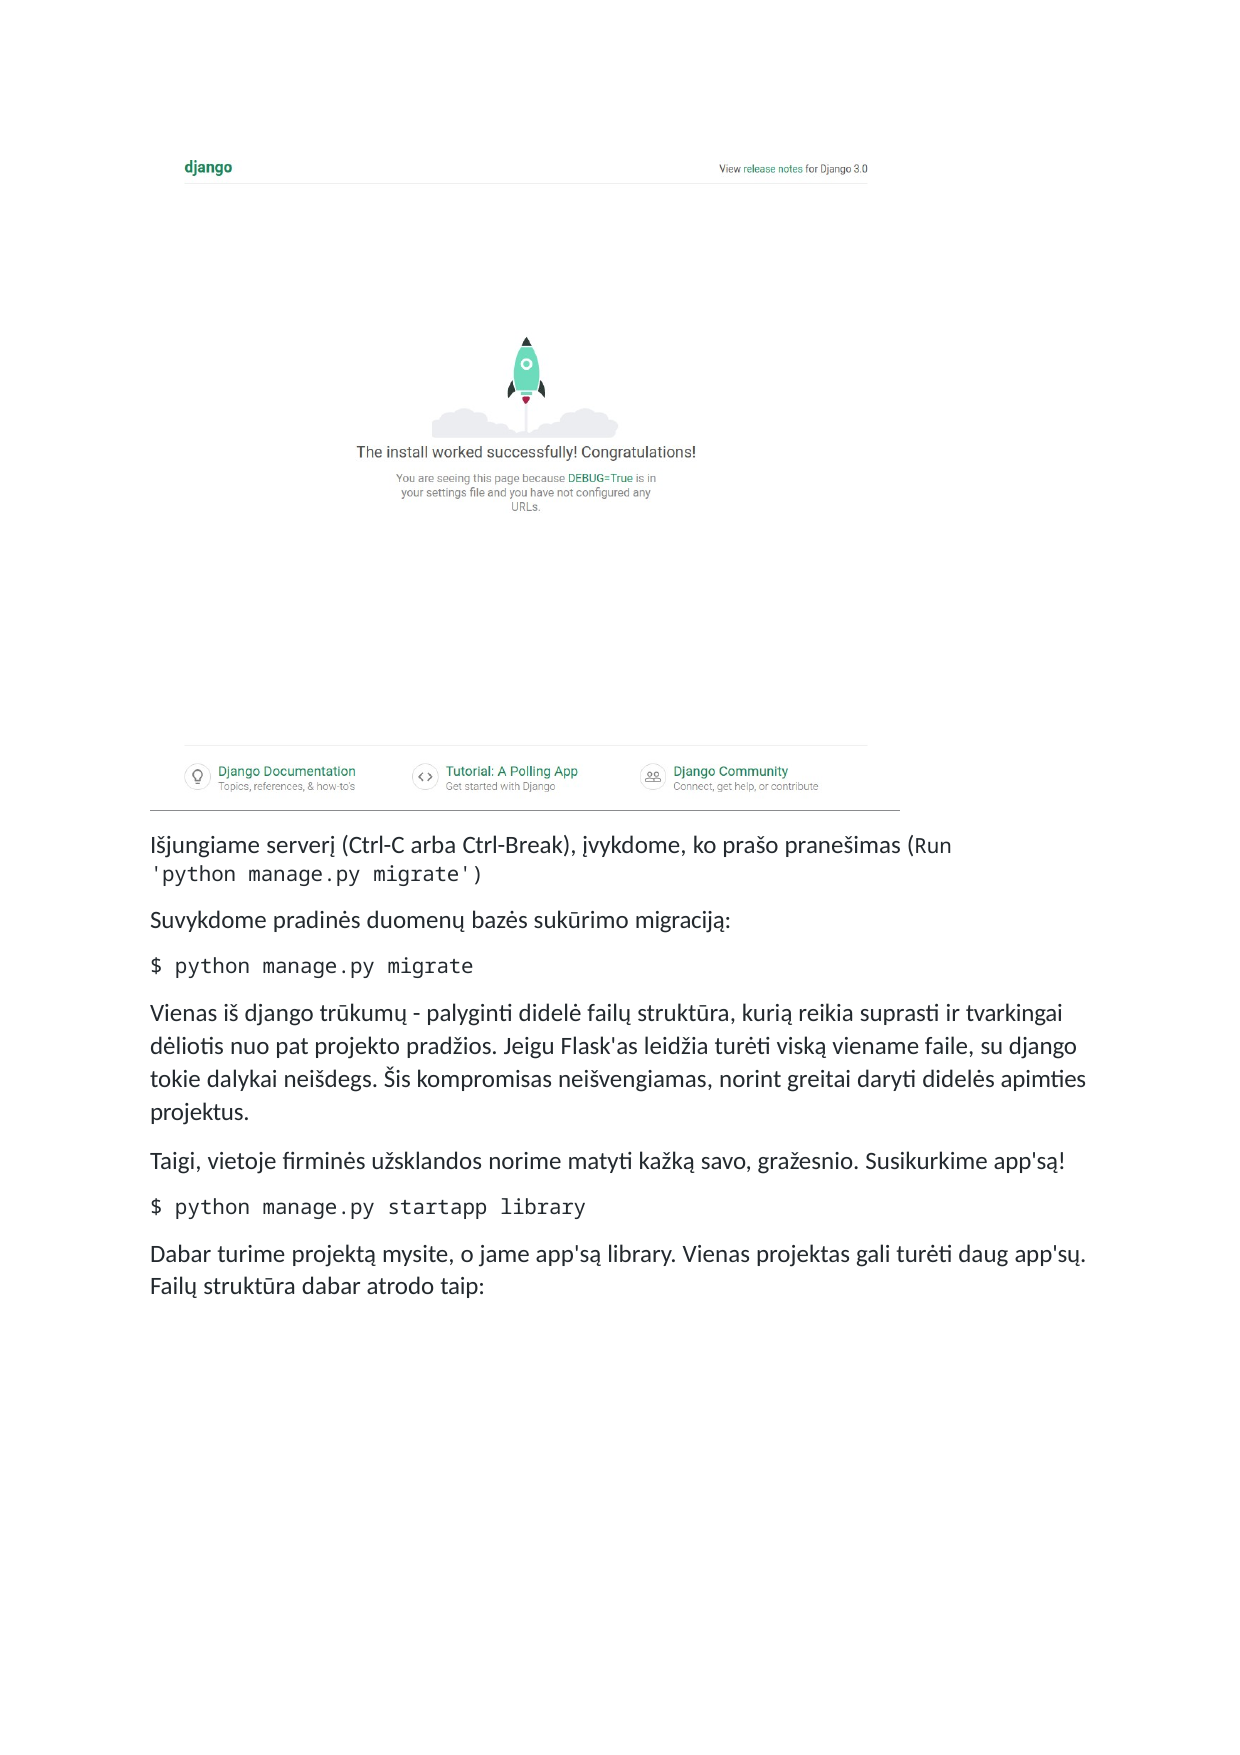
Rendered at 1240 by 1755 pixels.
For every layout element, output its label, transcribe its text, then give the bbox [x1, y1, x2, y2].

text_box Išjungiame serverį (Ctrl-C arba Ctrl-Break), įvykdome, ko prašo pranešimas (Run 'python manage.py migrate') Suvykdome pradinės duomenų bazės sukūrimo migraciją: $ python manage.py migrate Vienas iš django trūkumų - palyginti didelė failų struktūra, kurią reikia suprasti ir tvarkingai dėliotis nuo pat projekto pradžios. Jeigu Flask'as leidžia turėti viską viename faile, su django tokie dalykai neišdegs. Šis kompromisas neišvengiamas, norint greitai daryti didelės apimties projektus. Taigi, vietoje firminės užsklandos norime matyti kažką savo, gražesnio. Susikurkime app'są! $ python manage.py startapp library Dabar turime projektą mysite, o jame app'są library. Vienas projektas gali turėti daug app'sų. Failų struktūra dabar atrodo taip: [147, 823, 1092, 1300]
picture [149, 160, 901, 812]
